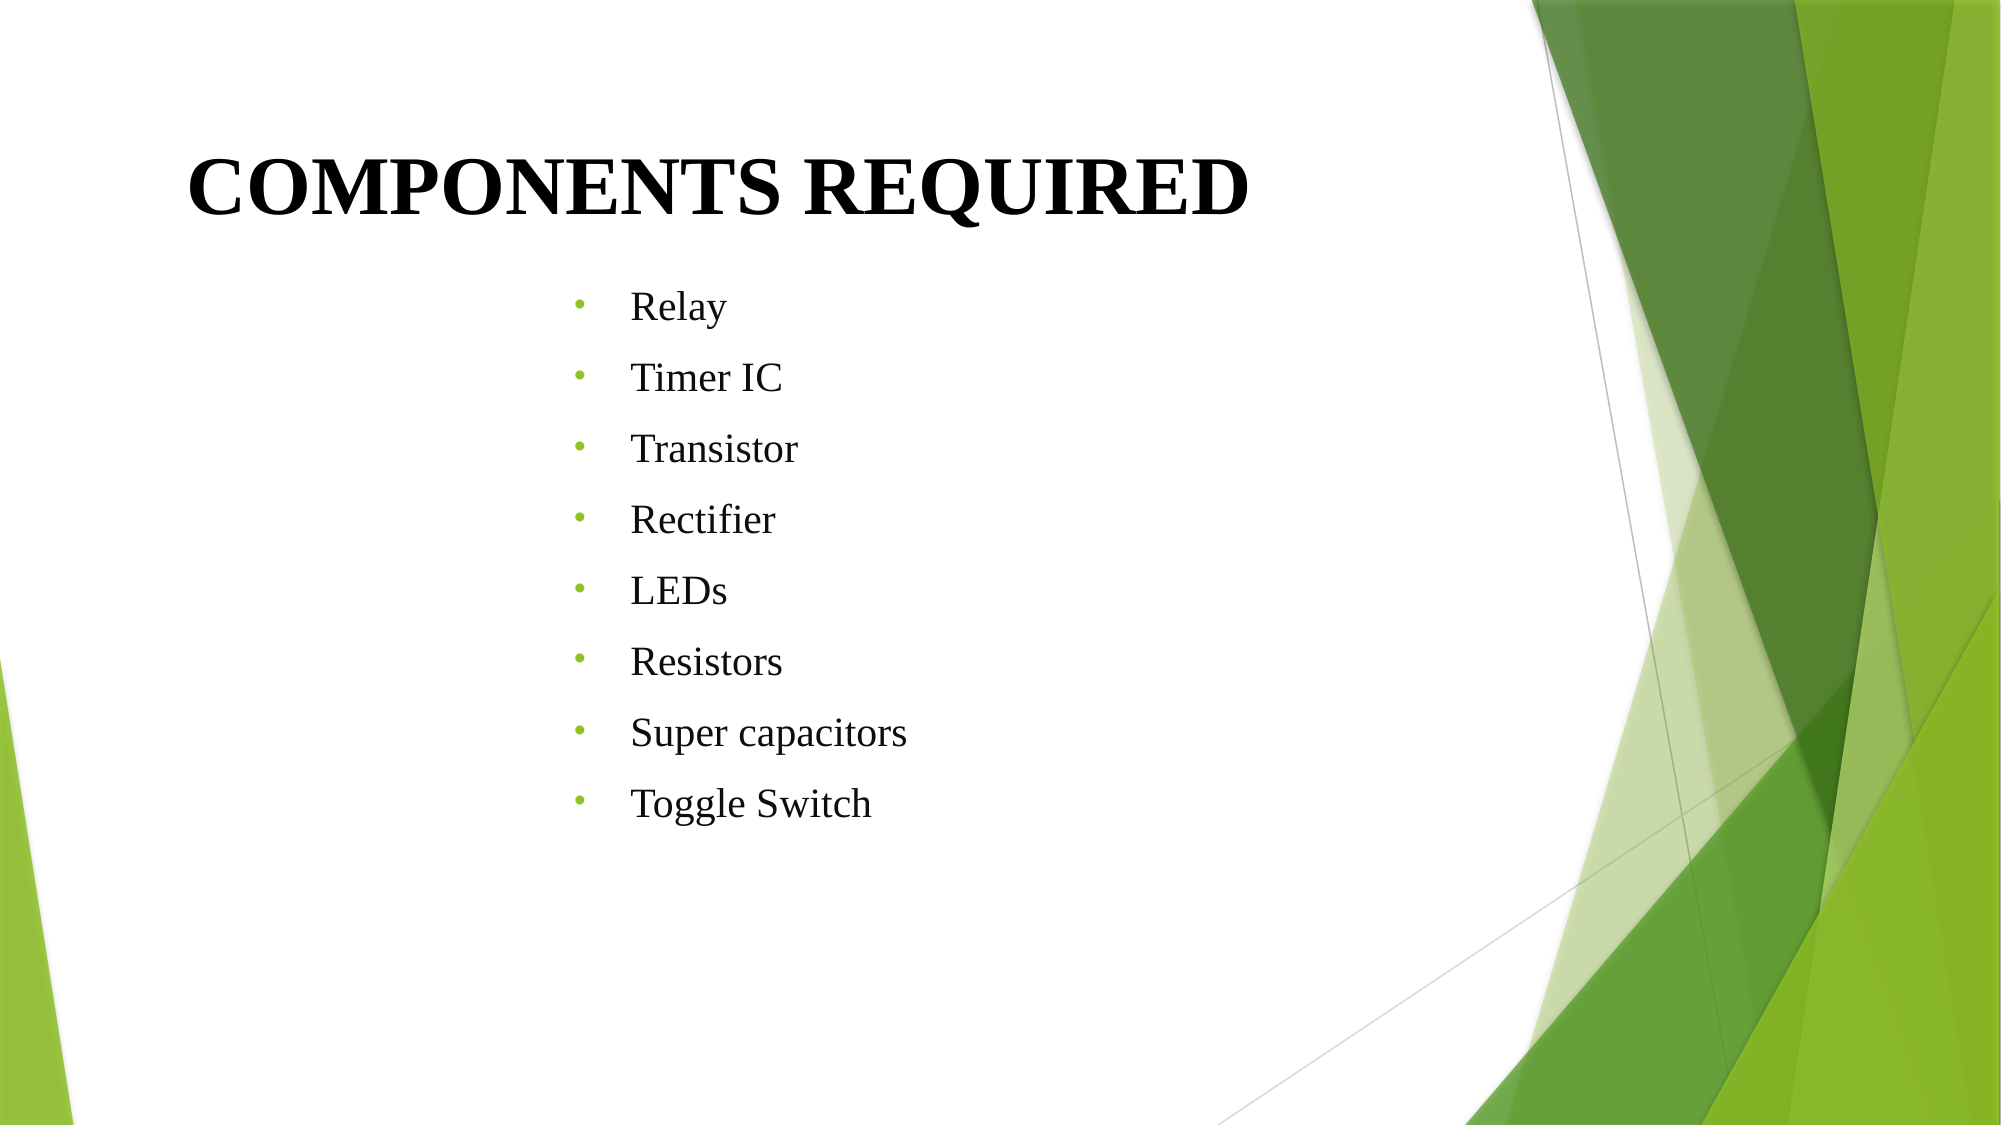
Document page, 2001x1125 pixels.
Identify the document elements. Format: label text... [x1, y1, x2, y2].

list Relay Timer IC Transistor Rectifier LEDs Resistors Super capacitors Toggle Switch [559, 271, 1970, 909]
title COMPONENTS REQUIRED [171, 123, 1466, 282]
